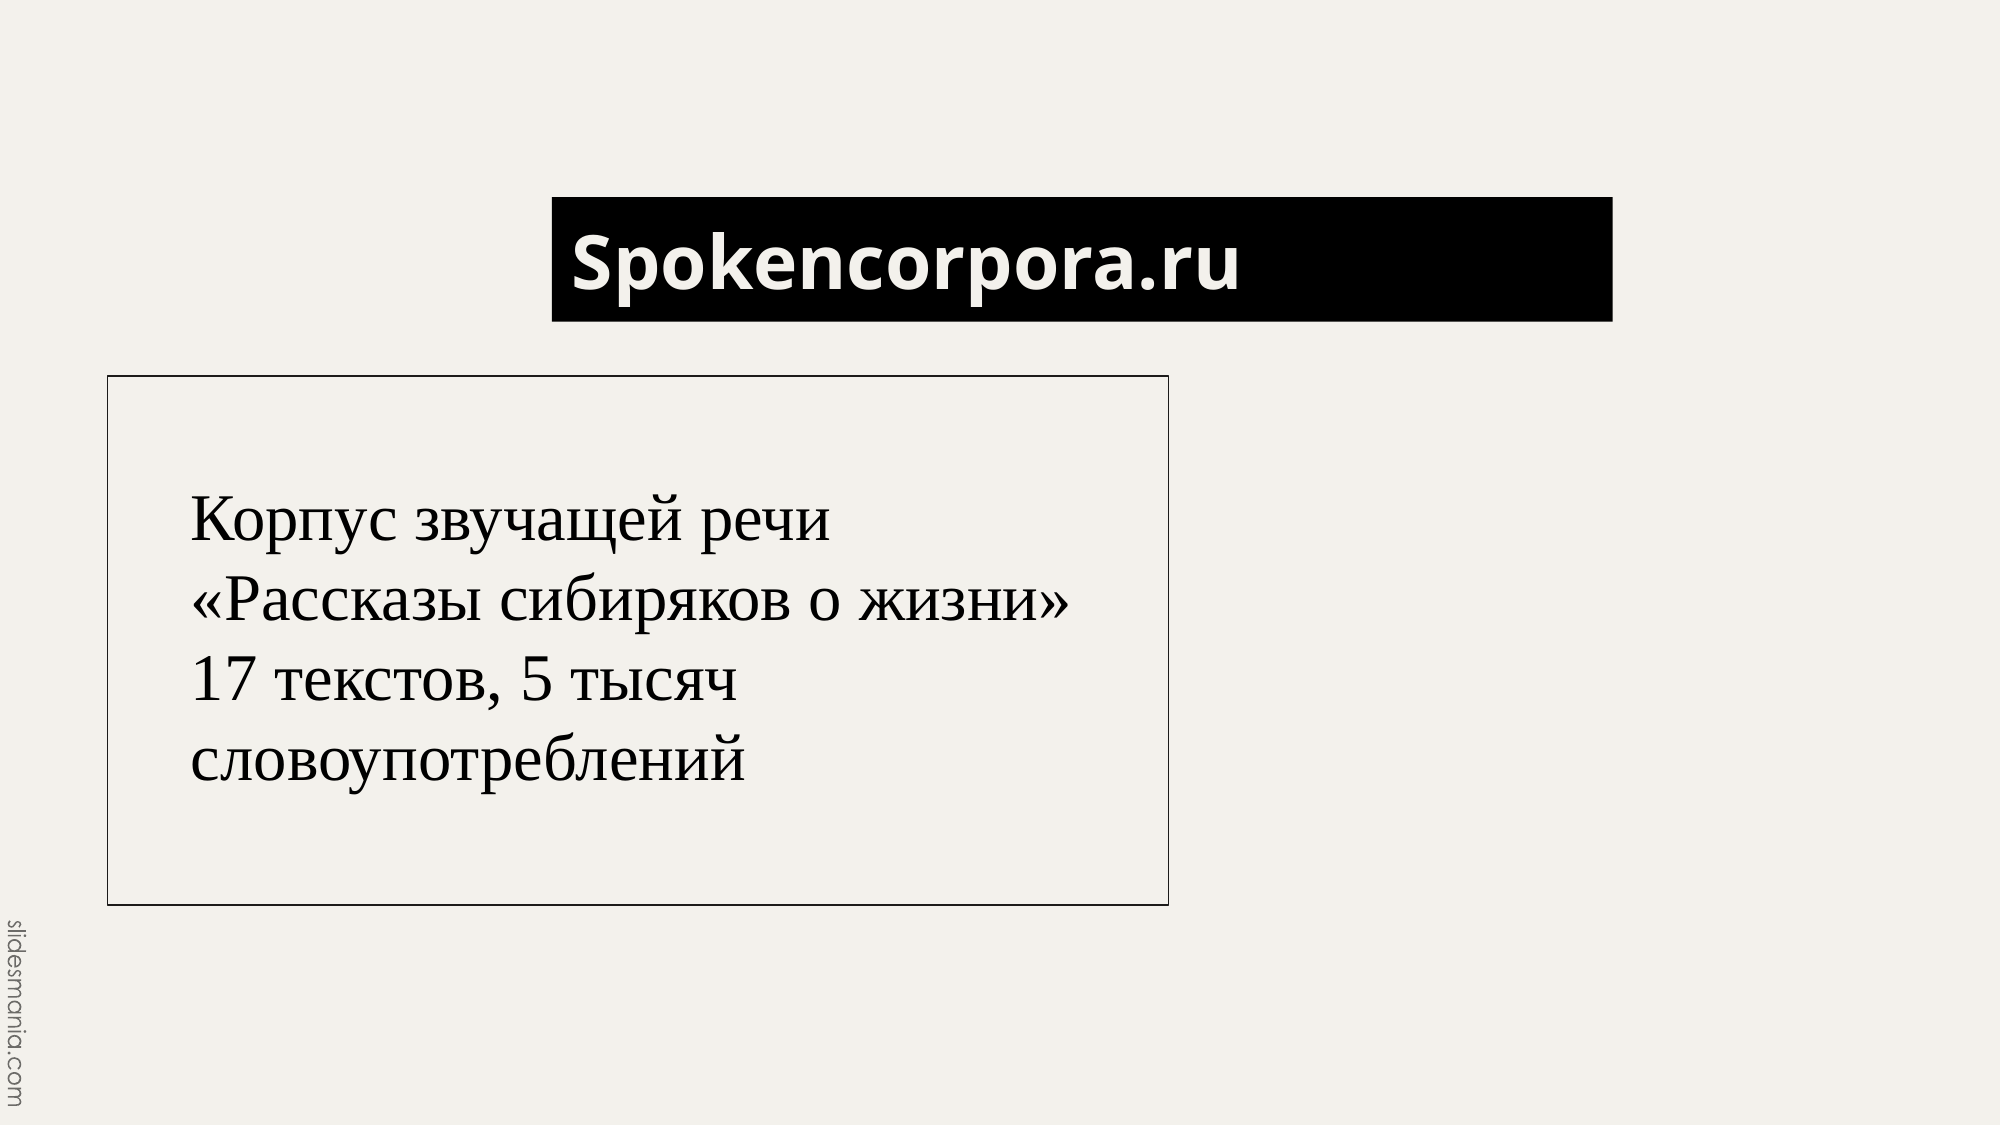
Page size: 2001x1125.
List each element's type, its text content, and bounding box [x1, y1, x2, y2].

list Корпус звучащей речи «Рассказы сибиряков о жизни» 17 текстов, 5 тысяч словоупотреблений [170, 439, 1114, 868]
title Spokencorpora.ru [551, 197, 1613, 322]
